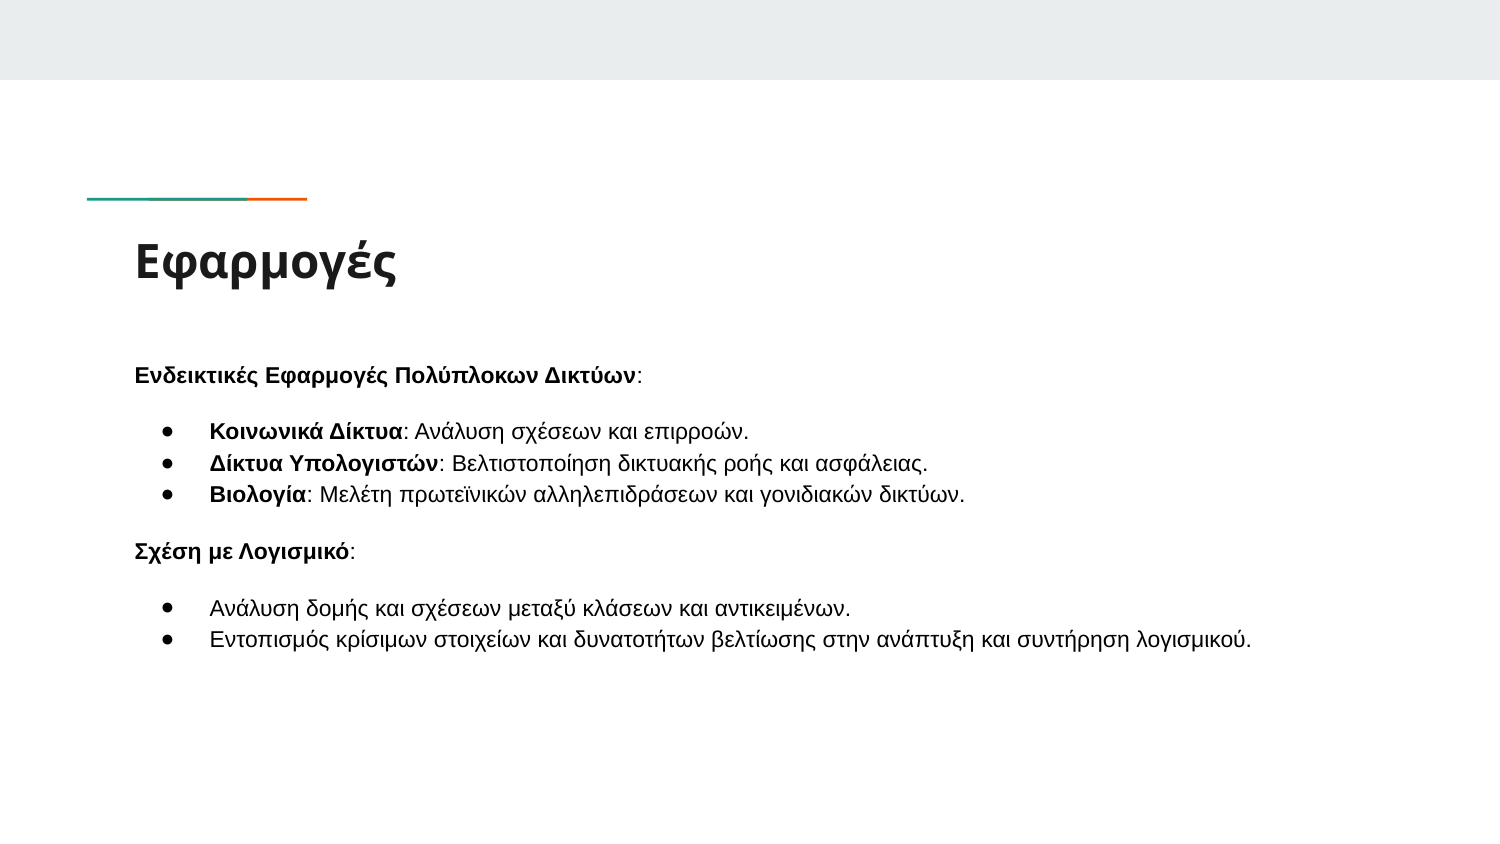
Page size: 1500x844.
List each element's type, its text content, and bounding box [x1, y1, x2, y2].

list Ενδεικτικές Εφαρμογές Πολύπλοκων Δικτύων: Κοινωνικά Δίκτυα: Ανάλυση σχέσεων και επιρροών. Δίκτυα Υπολογιστών: Βελτιστοποίηση δικτυακής ροής και ασφάλειας. Βιολογία: Μελέτη πρωτεϊνικών αλληλεπιδράσεων και γονιδιακών δικτύων. Σχέση με Λογισμικό: Ανάλυση δομής και σχέσεων μεταξύ κλάσεων και αντικειμένων. Εντοπισμός κρίσιμων στοιχείων και δυνατοτήτων βελτίωσης στην ανάπτυξη και συντήρηση λογισμικού. [119, 341, 1381, 712]
title Εφαρμογές [119, 216, 1381, 305]
